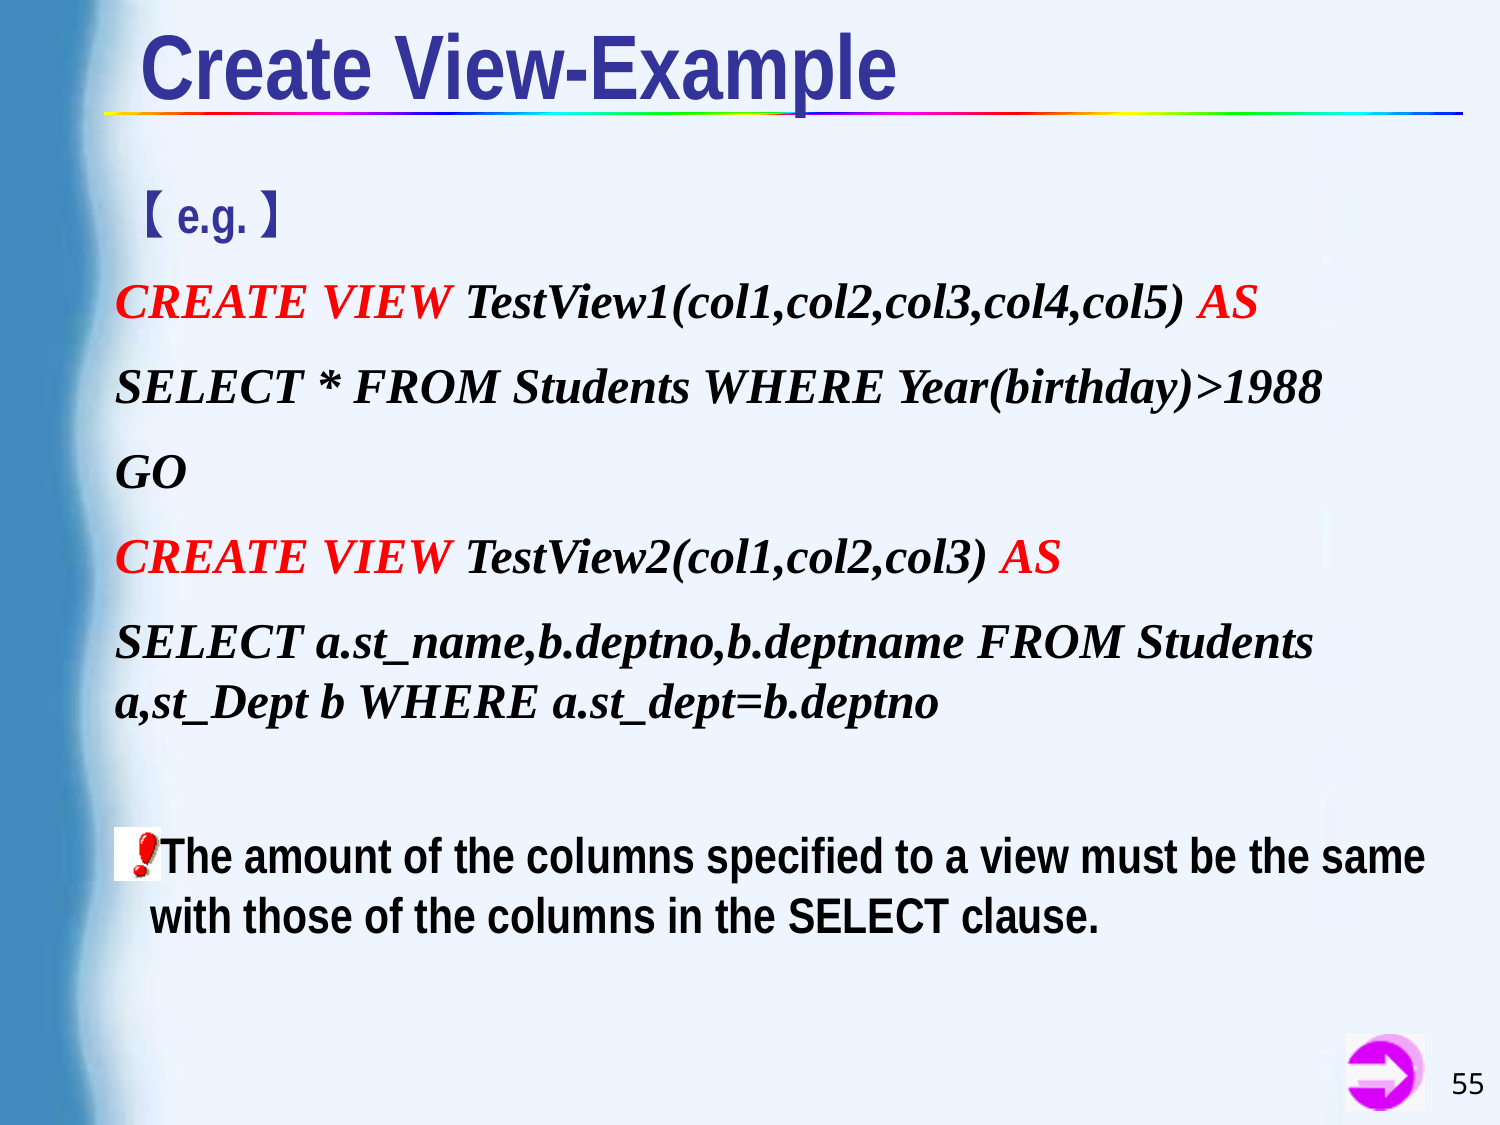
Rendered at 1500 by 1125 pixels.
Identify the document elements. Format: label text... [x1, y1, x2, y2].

text_box 【e.g.】 CREATE VIEW TestView1(col1,col2,col3,col4,col5) AS SELECT * FROM Students WHERE Year(birthday)>1988 GO CREATE VIEW TestView2(col1,col2,col3) AS SELECT a.st_name,b.deptno,b.deptname FROM Students a,st_Dept b WHERE a.st_dept=b.deptno The amount of the columns specified to a view must be the same with those of the columns in the SELECT clause. [100, 176, 1459, 952]
picture [0, 0, 1500, 1125]
title Create View-Example [125, 12, 1404, 125]
slide_number 55 [1429, 1037, 1500, 1113]
